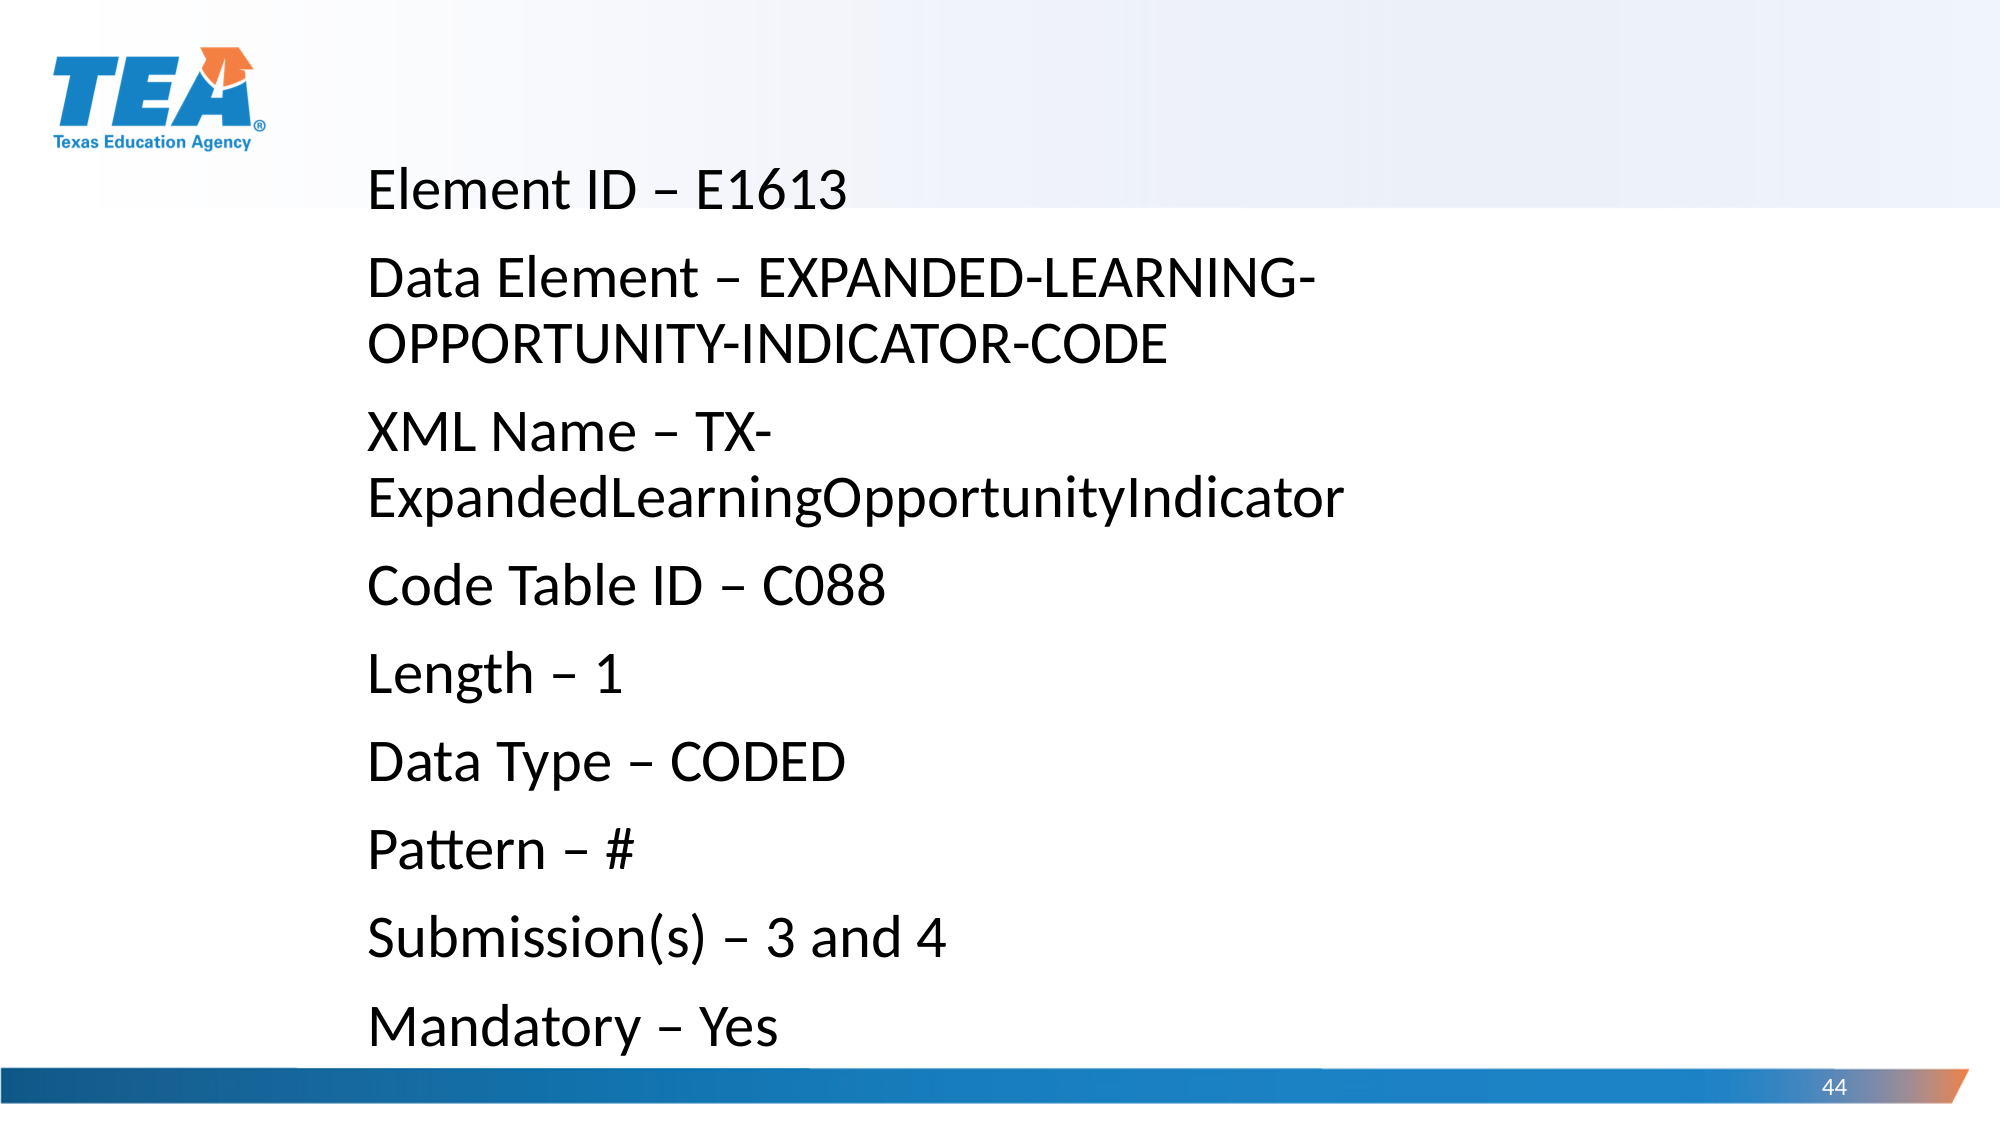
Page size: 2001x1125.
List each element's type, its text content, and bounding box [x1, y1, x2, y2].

picture [0, 0, 2001, 1125]
slide_number 44 [1412, 1067, 1863, 1103]
list Element ID – E1613 Data Element – EXPANDED-LEARNING-OPPORTUNITY-INDICATOR-CODE XML Name – TX-ExpandedLearningOpportunityIndicator Code Table ID – C088 Length – 1 Data Type – CODED Pattern – # Submission(s) – 3 and 4 Mandatory – Yes [353, 149, 1647, 1075]
